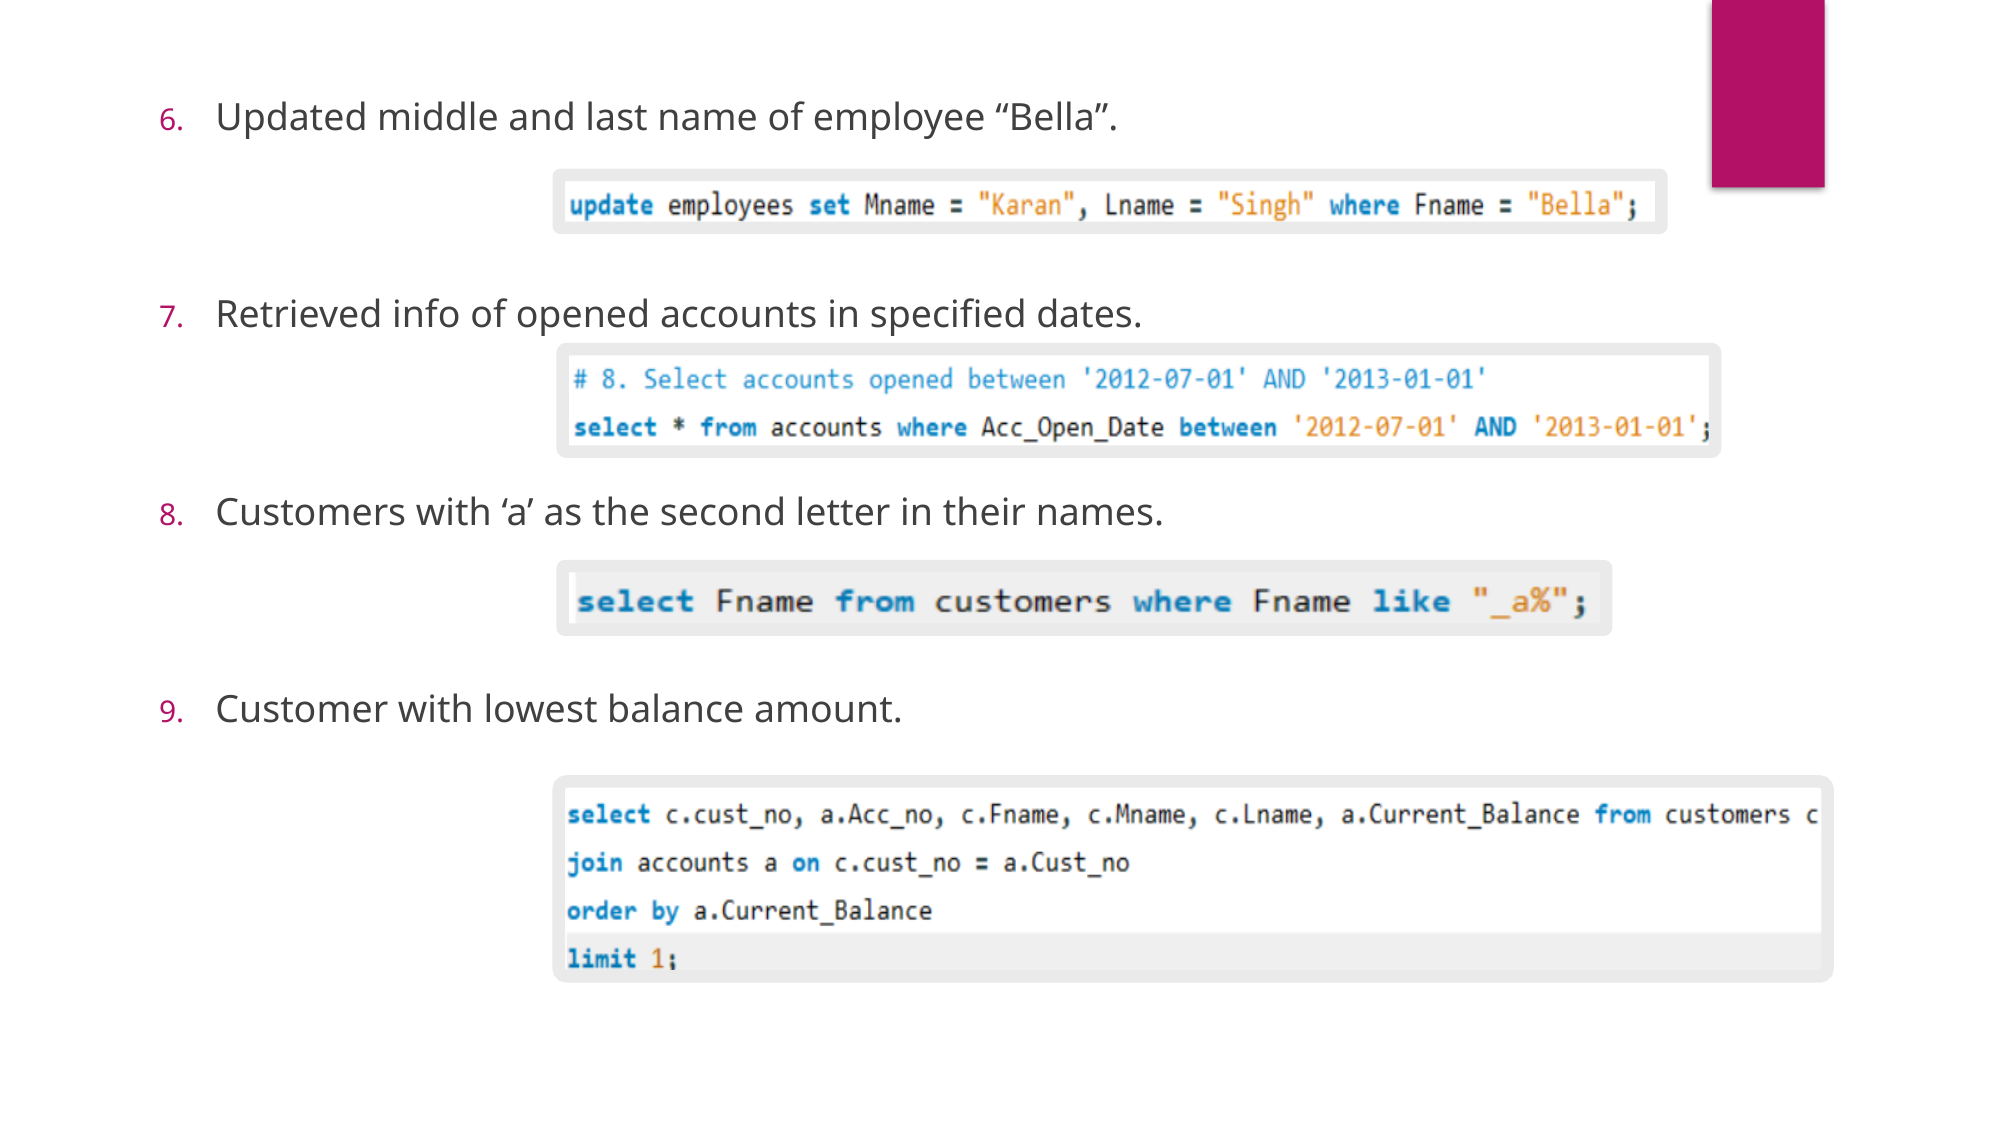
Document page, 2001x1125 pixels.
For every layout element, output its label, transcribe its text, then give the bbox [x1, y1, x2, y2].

picture [558, 781, 1828, 977]
list Updated middle and last name of employee “Bella”. Retrieved info of opened accounts in specified dates. Customers with ‘a’ as the second letter in their names. Customer with lowest balance amount. [144, 85, 1870, 1100]
picture [562, 565, 1607, 630]
picture [558, 174, 1662, 229]
picture [562, 348, 1716, 452]
